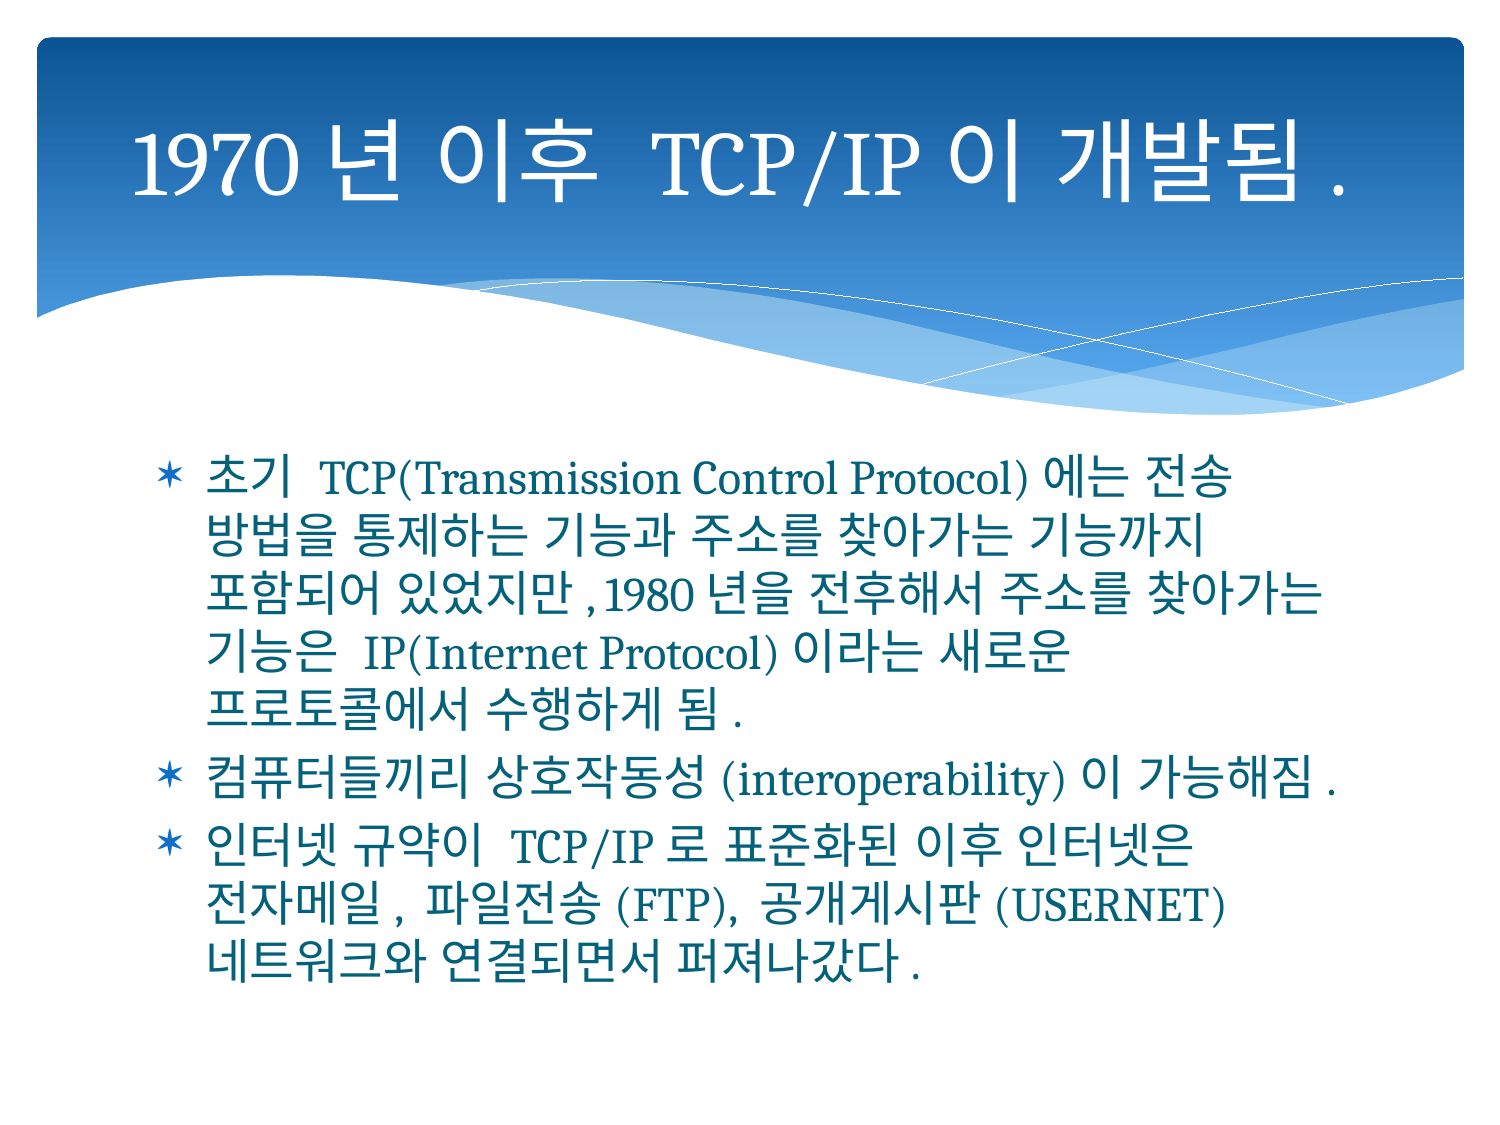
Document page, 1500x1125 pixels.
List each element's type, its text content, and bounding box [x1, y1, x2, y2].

title 1970년 이후 TCP/IP이 개발됨. [75, 55, 1425, 261]
list 초기 TCP(Transmission Control Protocol)에는 전송 방법을 통제하는 기능과 주소를 찾아가는 기능까지 포함되어 있었지만, 1980년을 전후해서 주소를 찾아가는 기능은 IP(Internet Protocol)이라는 새로운 프로토콜에서 수행하게 됨. 컴퓨터들끼리 상호작동성(interoperability)이 가능해짐. 인터넷 규약이 TCP/IP로 표준화된 이후 인터넷은 전자메일, 파일전송(FTP), 공개게시판(USERNET) 네트워크와 연결되면서 퍼져나갔다. [143, 438, 1359, 1005]
